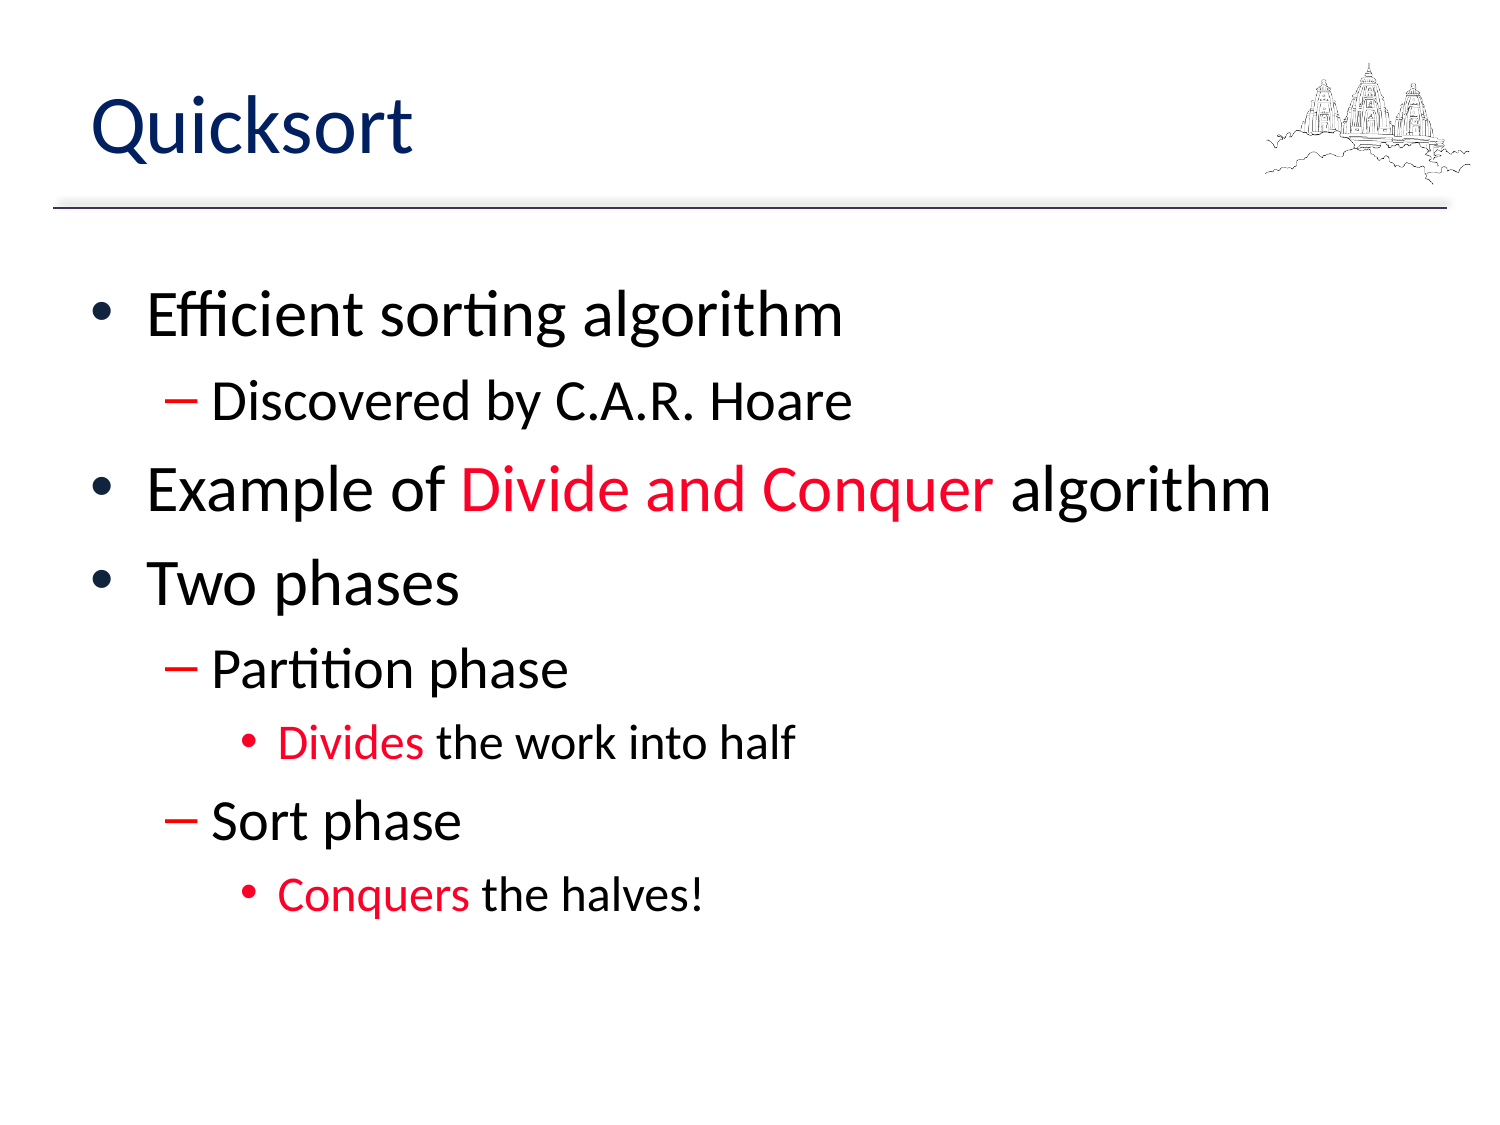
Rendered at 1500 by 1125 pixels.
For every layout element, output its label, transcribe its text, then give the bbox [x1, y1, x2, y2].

picture [1425, 62, 1471, 185]
title Quicksort [75, 45, 1425, 197]
list Efficient sorting algorithm Discovered by C.A.R. Hoare Example of Divide and Conquer algorithm Two phases Partition phase Divides the work into half Sort phase Conquers the halves! [75, 262, 1425, 1005]
